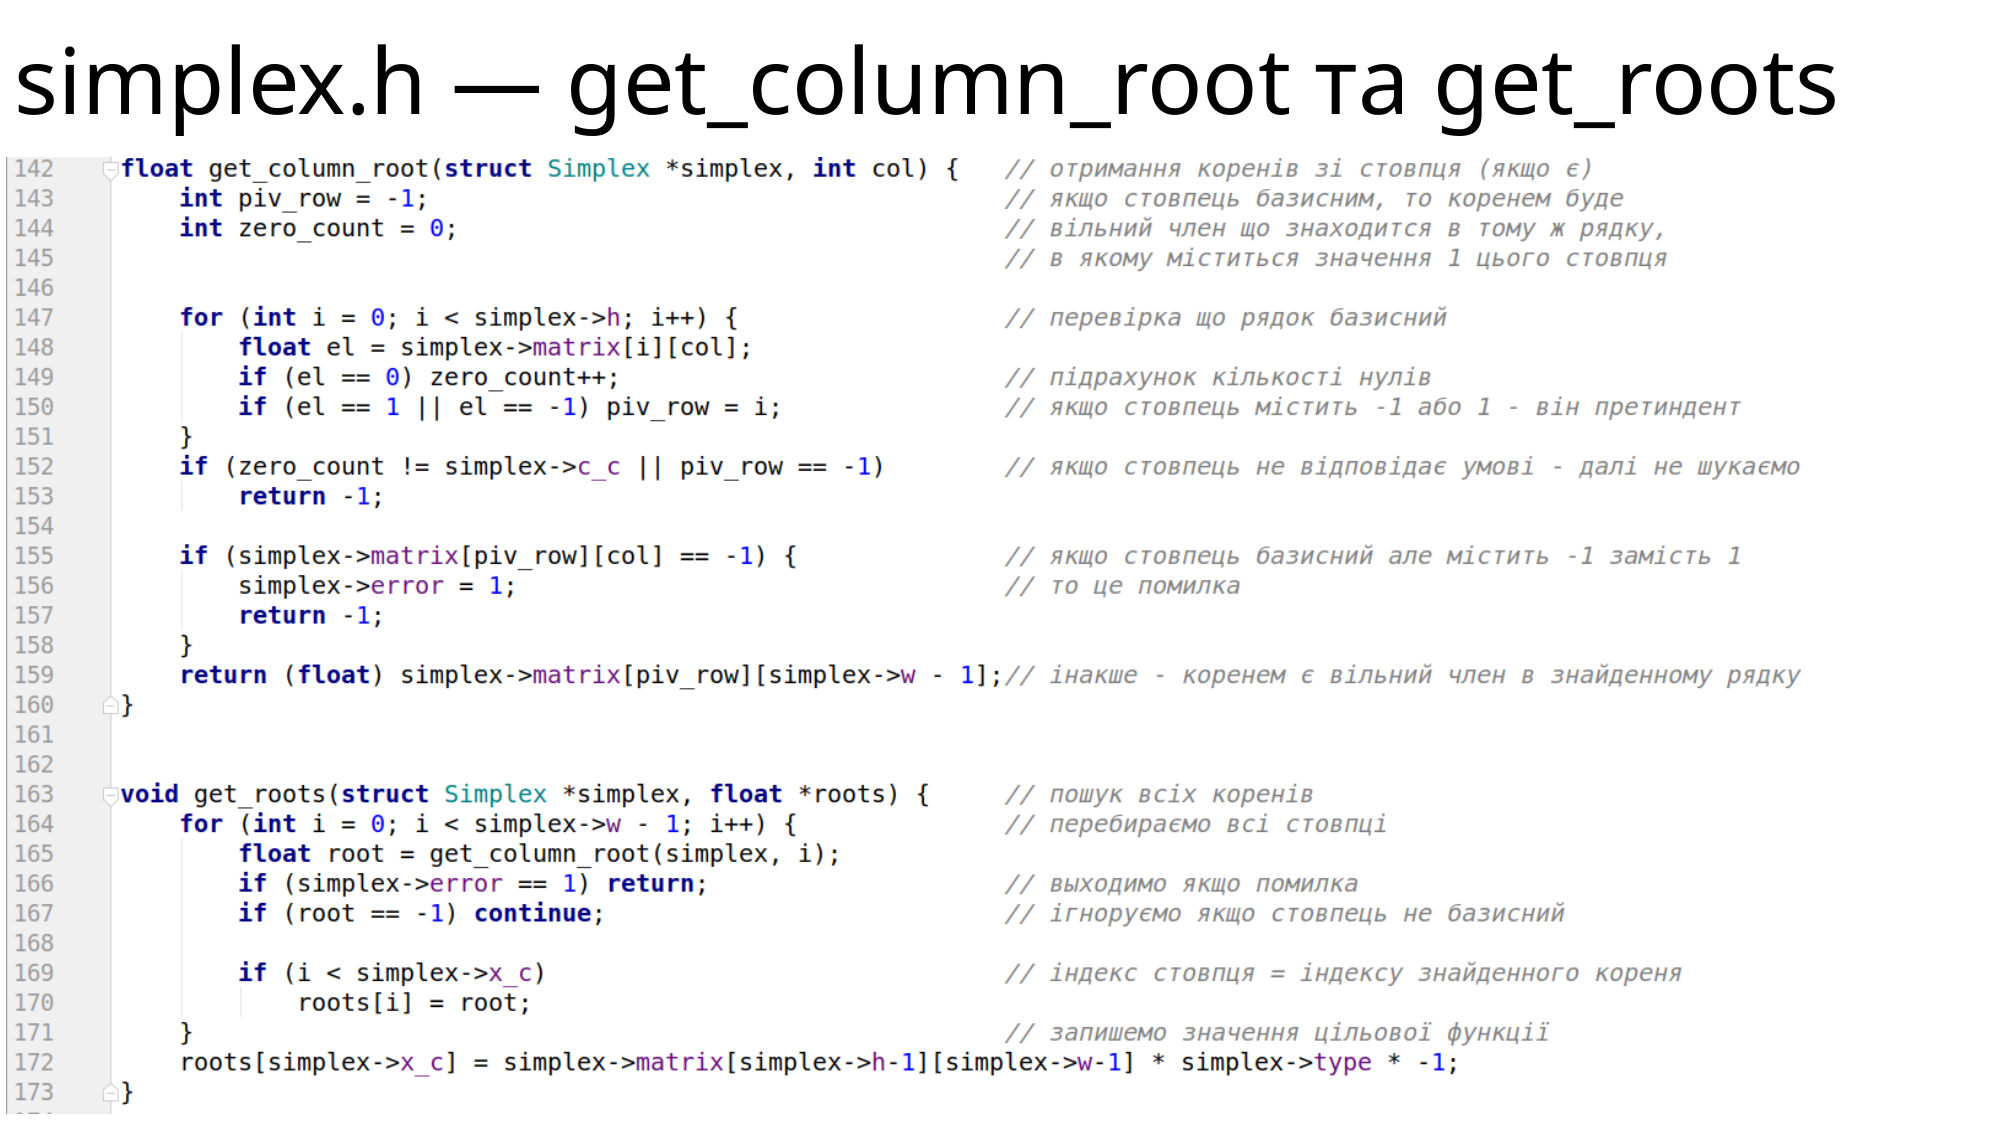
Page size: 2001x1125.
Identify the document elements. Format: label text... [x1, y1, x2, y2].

text_box simplex.h — get_column_root та get_roots [0, 0, 2000, 194]
picture [5, 157, 1819, 1115]
